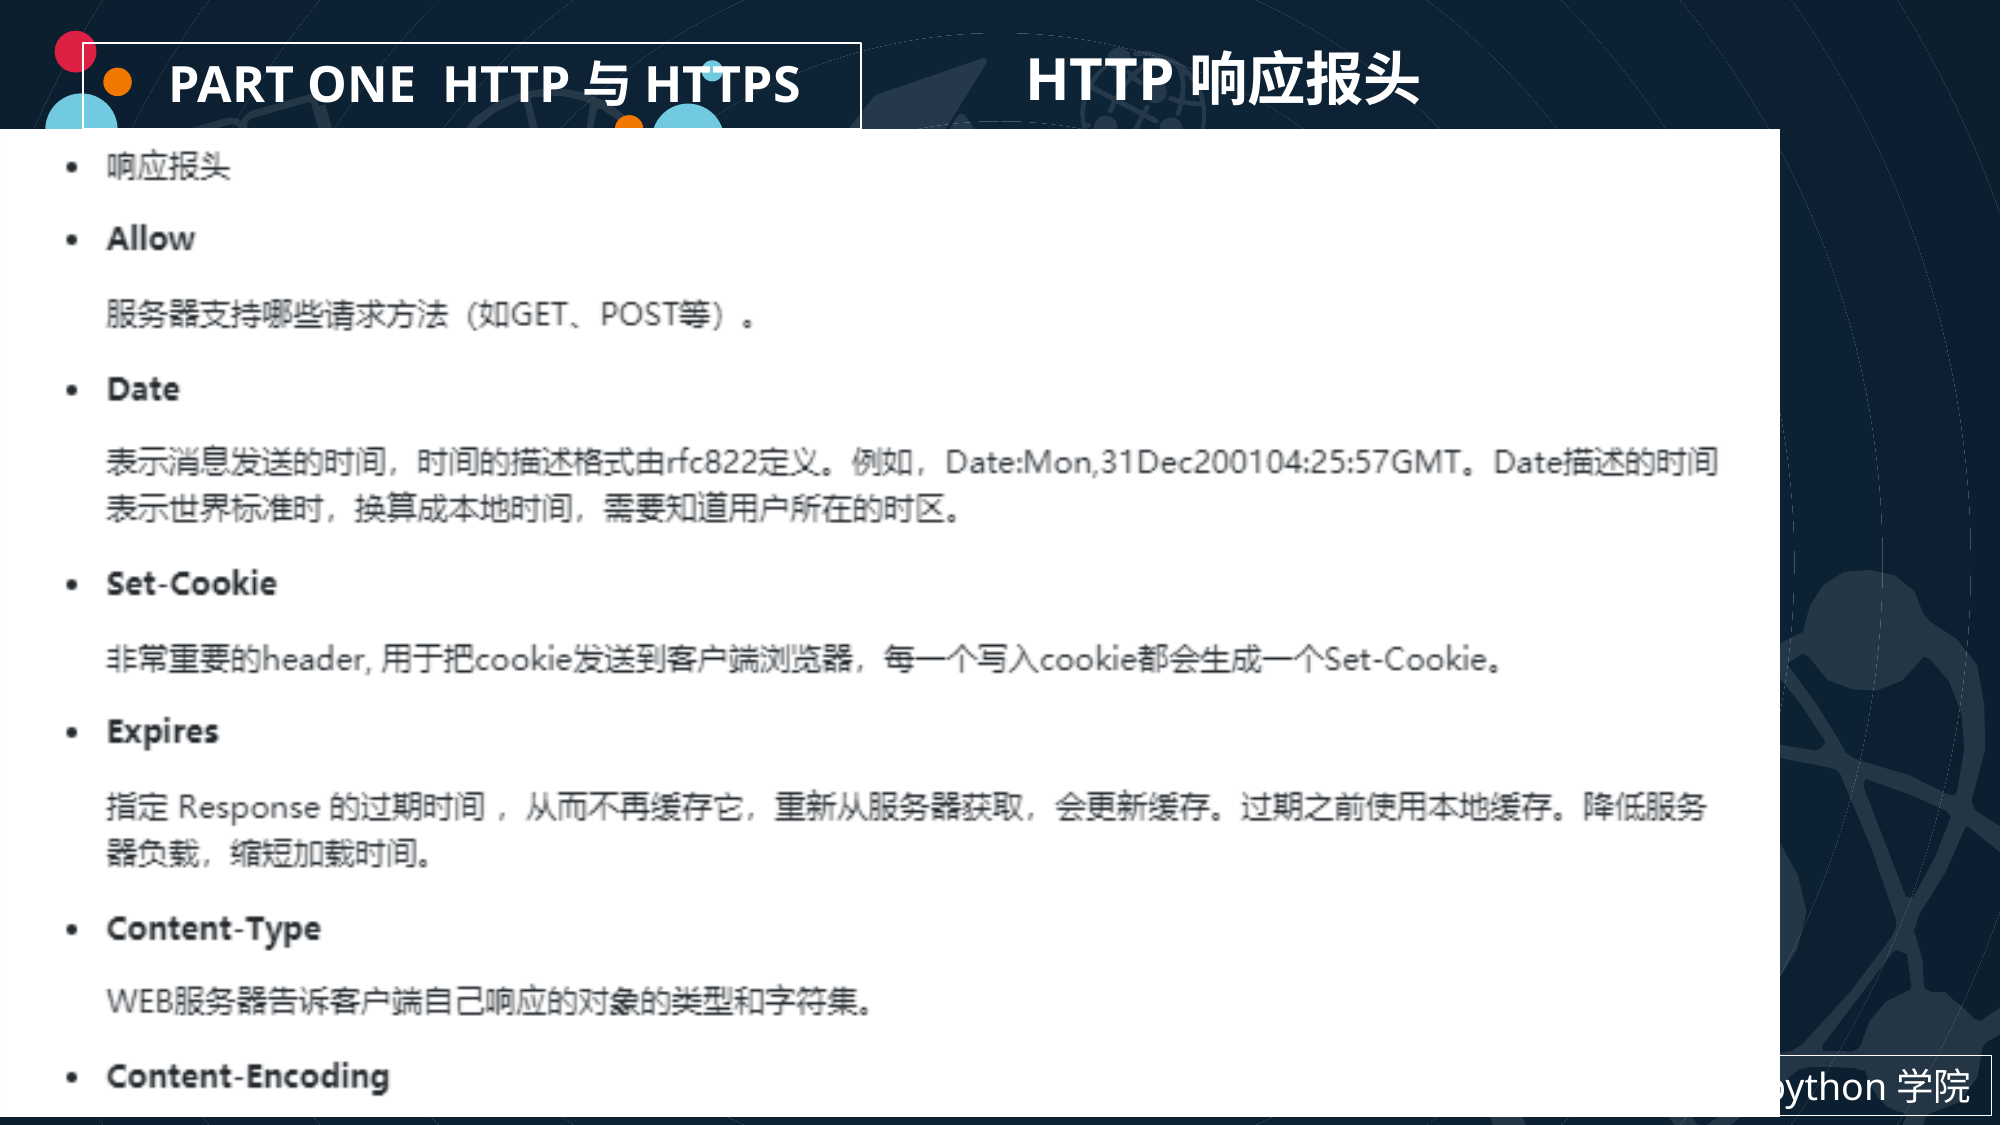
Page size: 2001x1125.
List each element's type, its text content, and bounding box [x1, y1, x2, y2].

list PART ONE HTTP与HTTPS [82, 42, 862, 129]
text_box 潭州教育python学院 [1780, 1055, 1992, 1116]
picture [0, 129, 1780, 1117]
text_box HTTP响应报头 [1025, 42, 1433, 113]
